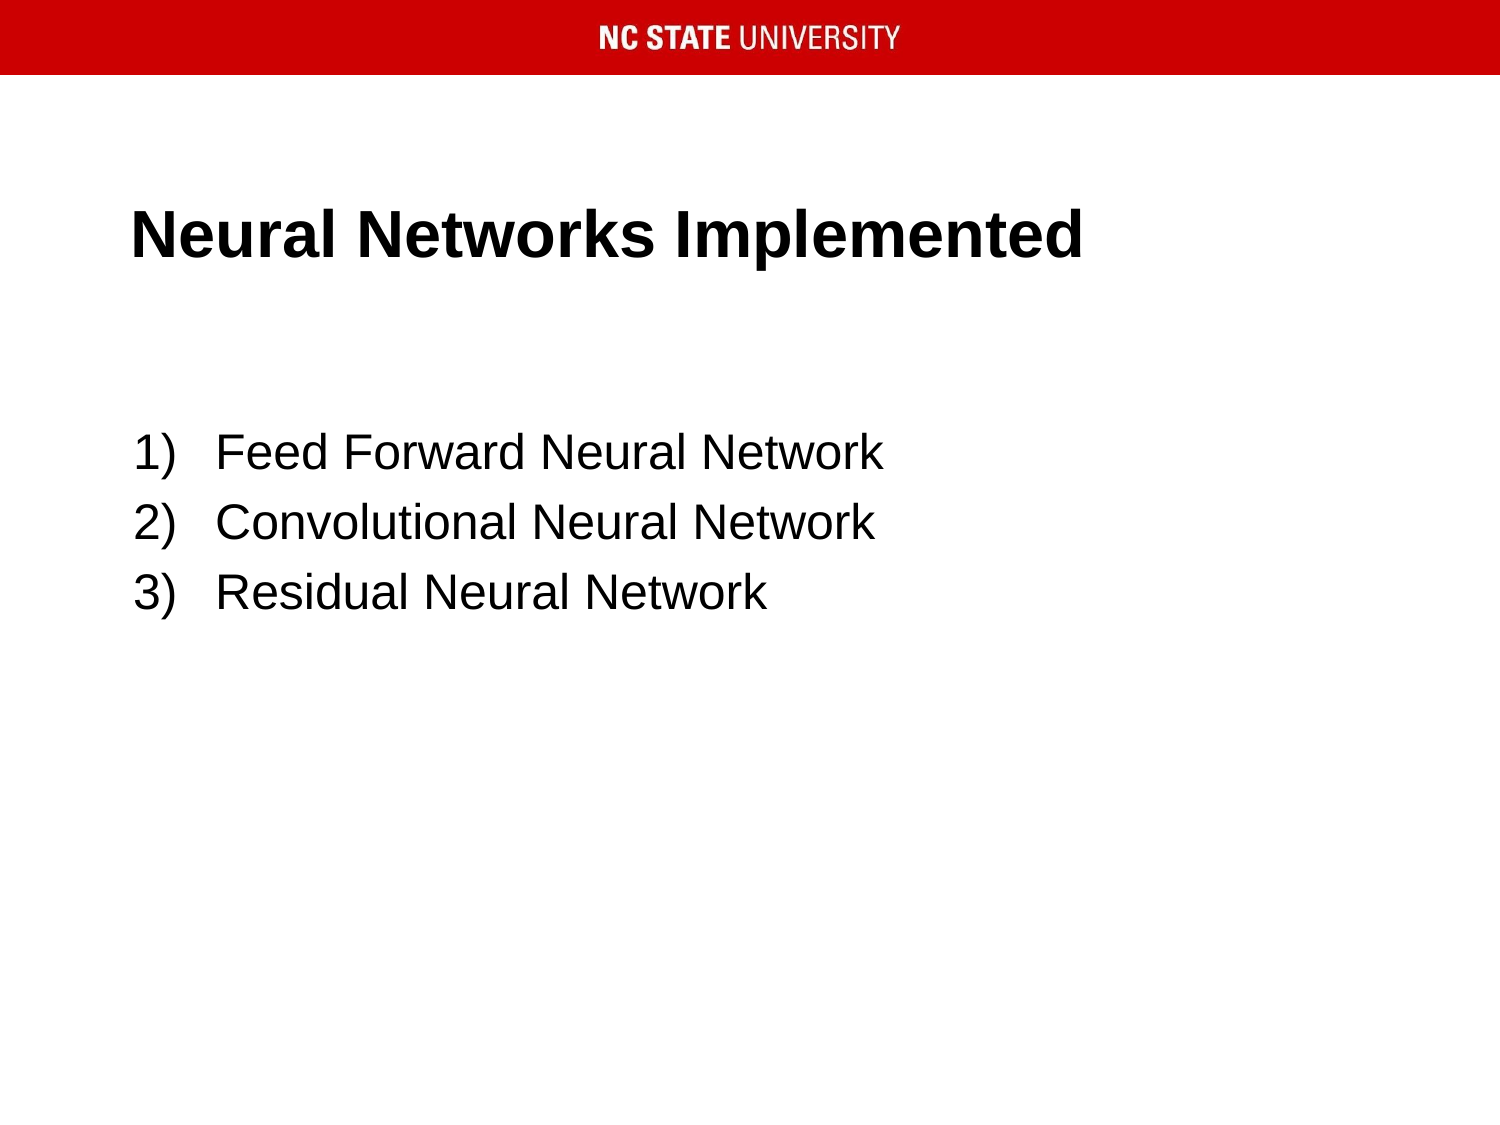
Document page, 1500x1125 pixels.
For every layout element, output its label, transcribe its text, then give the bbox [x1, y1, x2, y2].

picture [0, 0, 1500, 75]
title Neural Networks Implemented [128, 189, 1208, 272]
text_box Feed Forward Neural Network Convolutional Neural Network Residual Neural Network [83, 272, 1421, 620]
